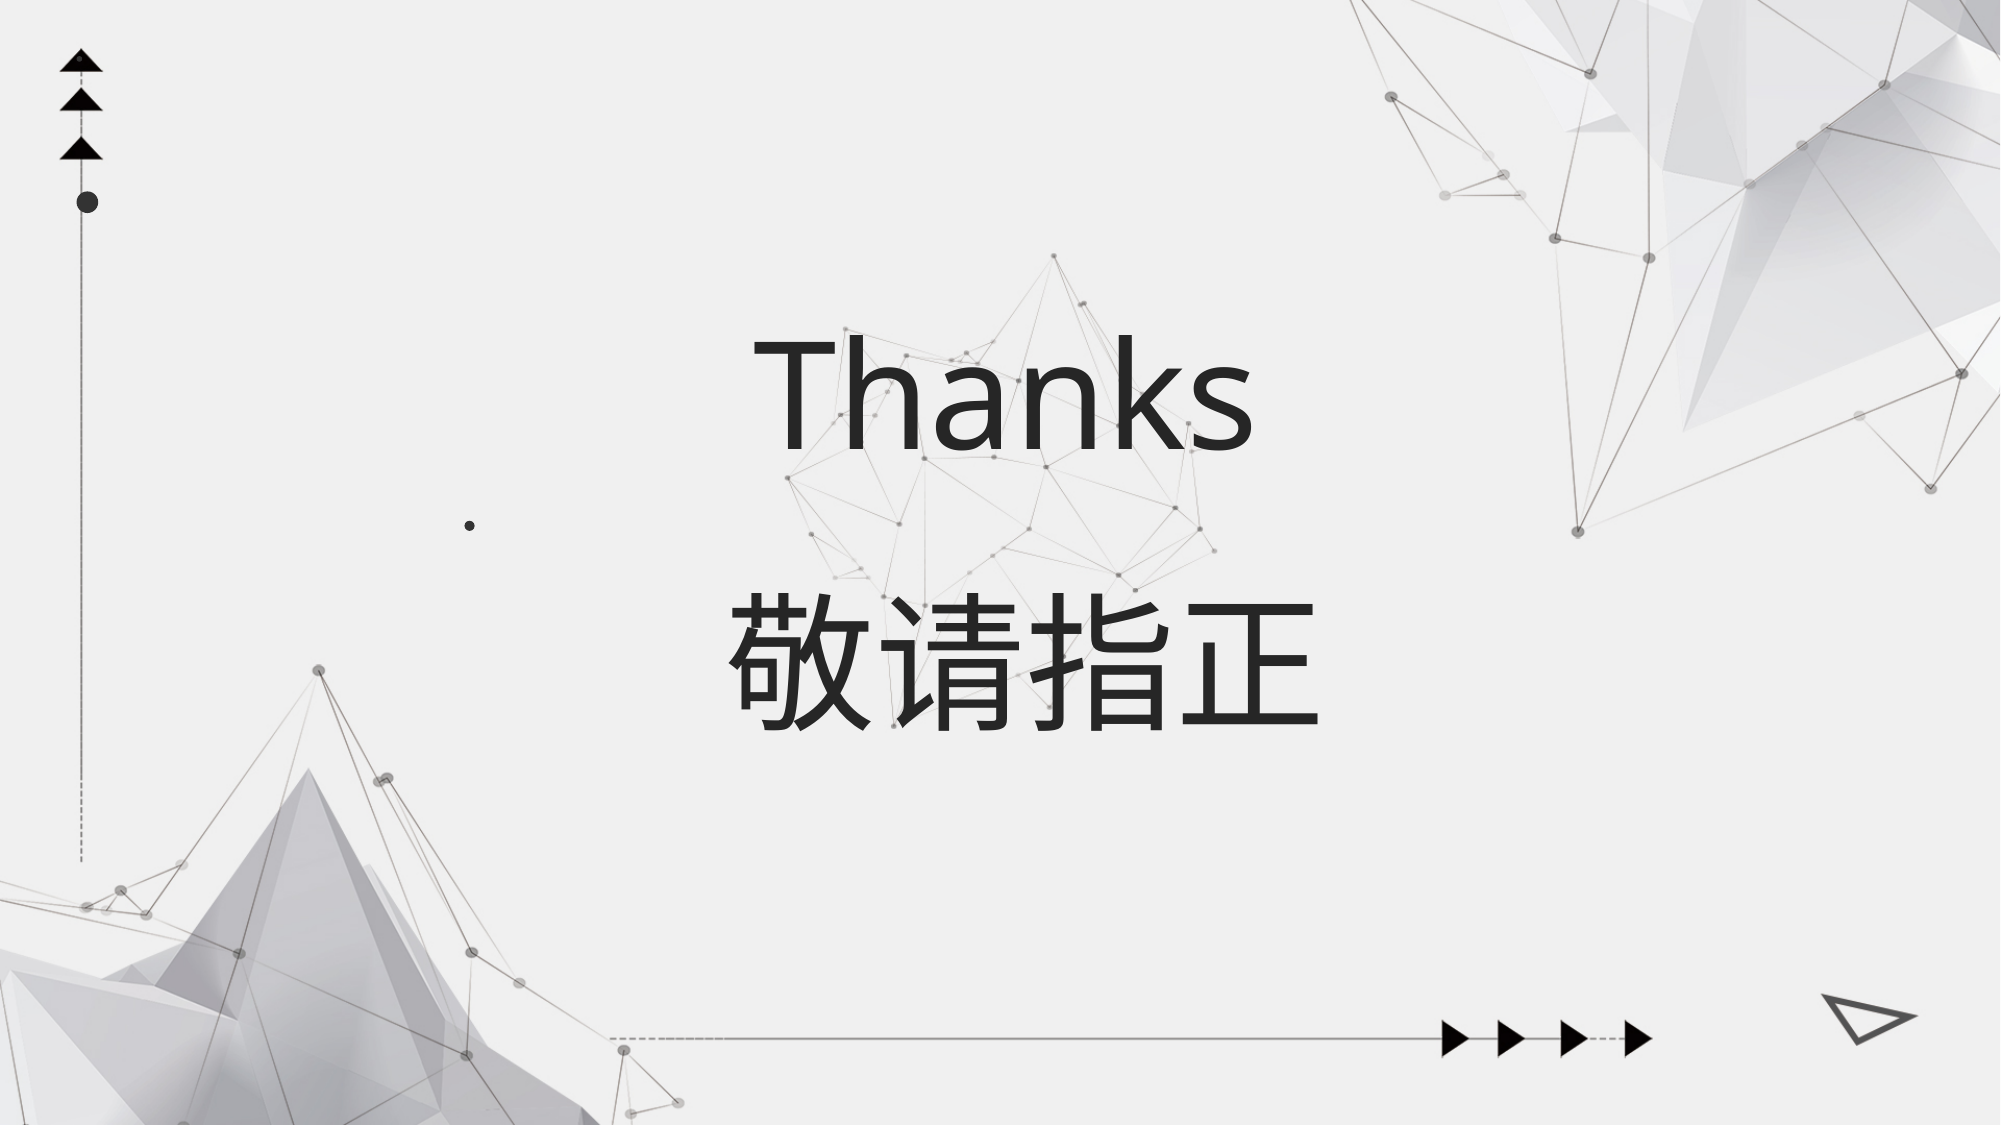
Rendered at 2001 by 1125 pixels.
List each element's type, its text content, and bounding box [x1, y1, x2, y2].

text_box Thanks 敬请指正 [318, 202, 1734, 757]
text_box [76, 191, 99, 214]
text_box [76, 56, 83, 62]
picture [0, 0, 2001, 1125]
